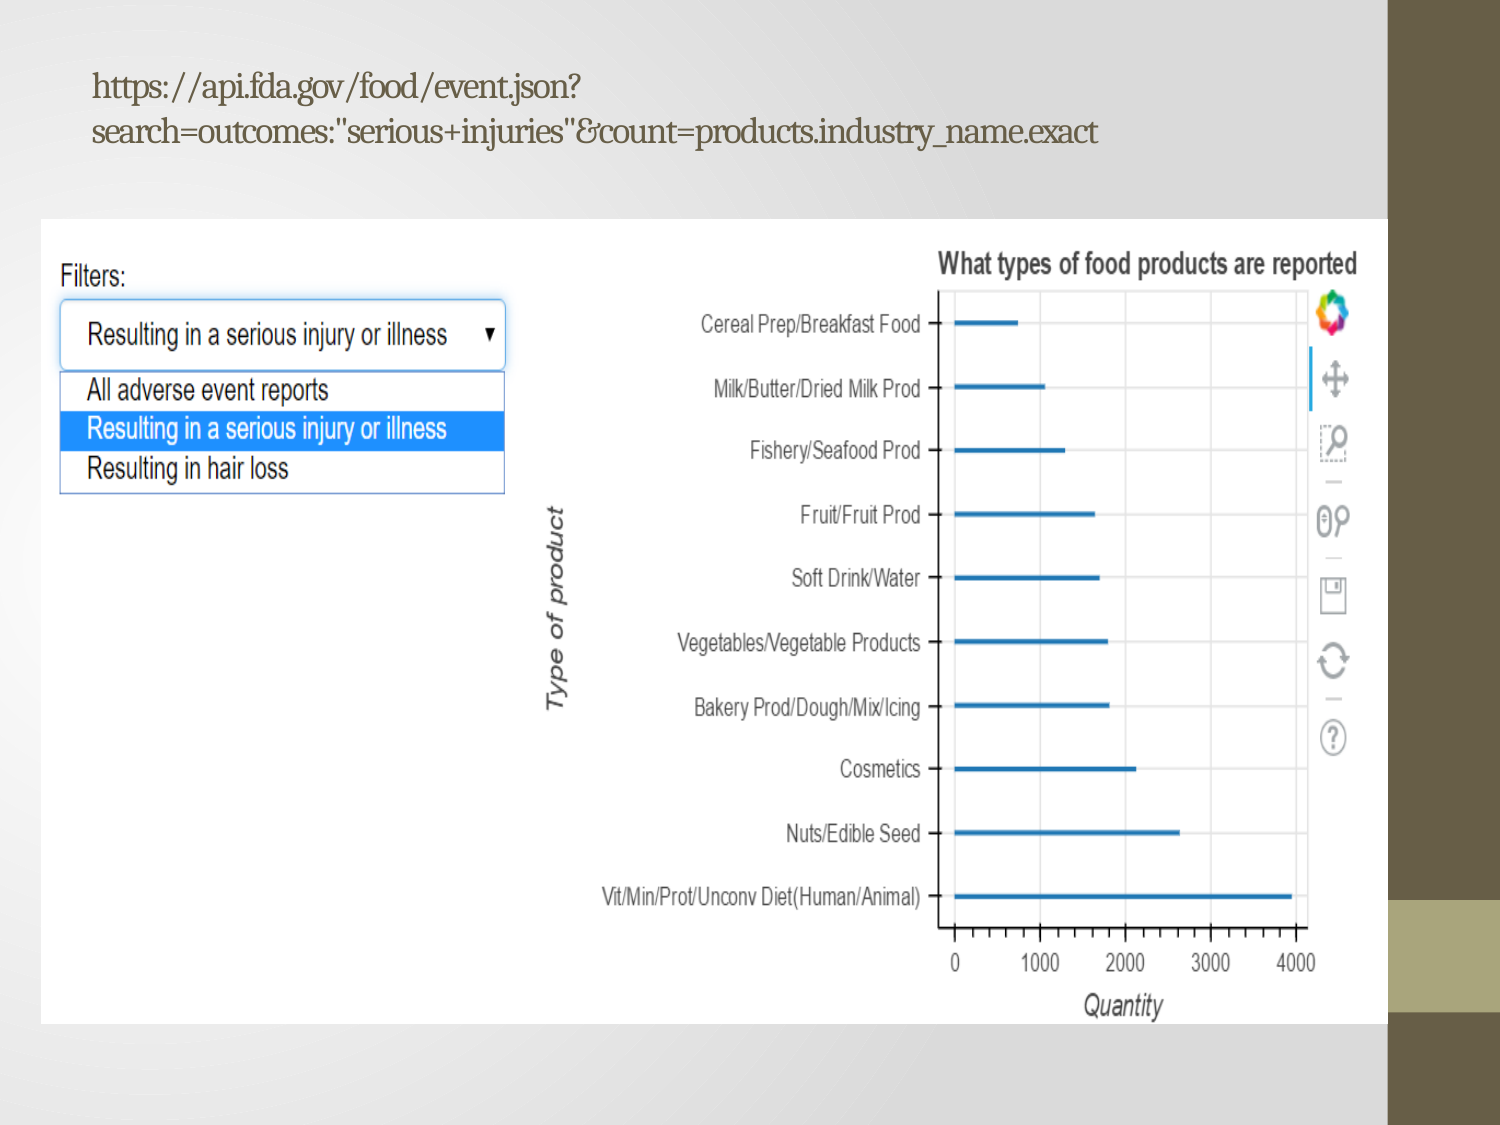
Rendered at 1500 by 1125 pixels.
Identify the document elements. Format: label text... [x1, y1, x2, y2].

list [40, 219, 1389, 1024]
title https://api.fda.gov/food/event.json?search=outcomes:"serious+injuries"&count=products.industry_name.exact [76, 54, 1327, 159]
